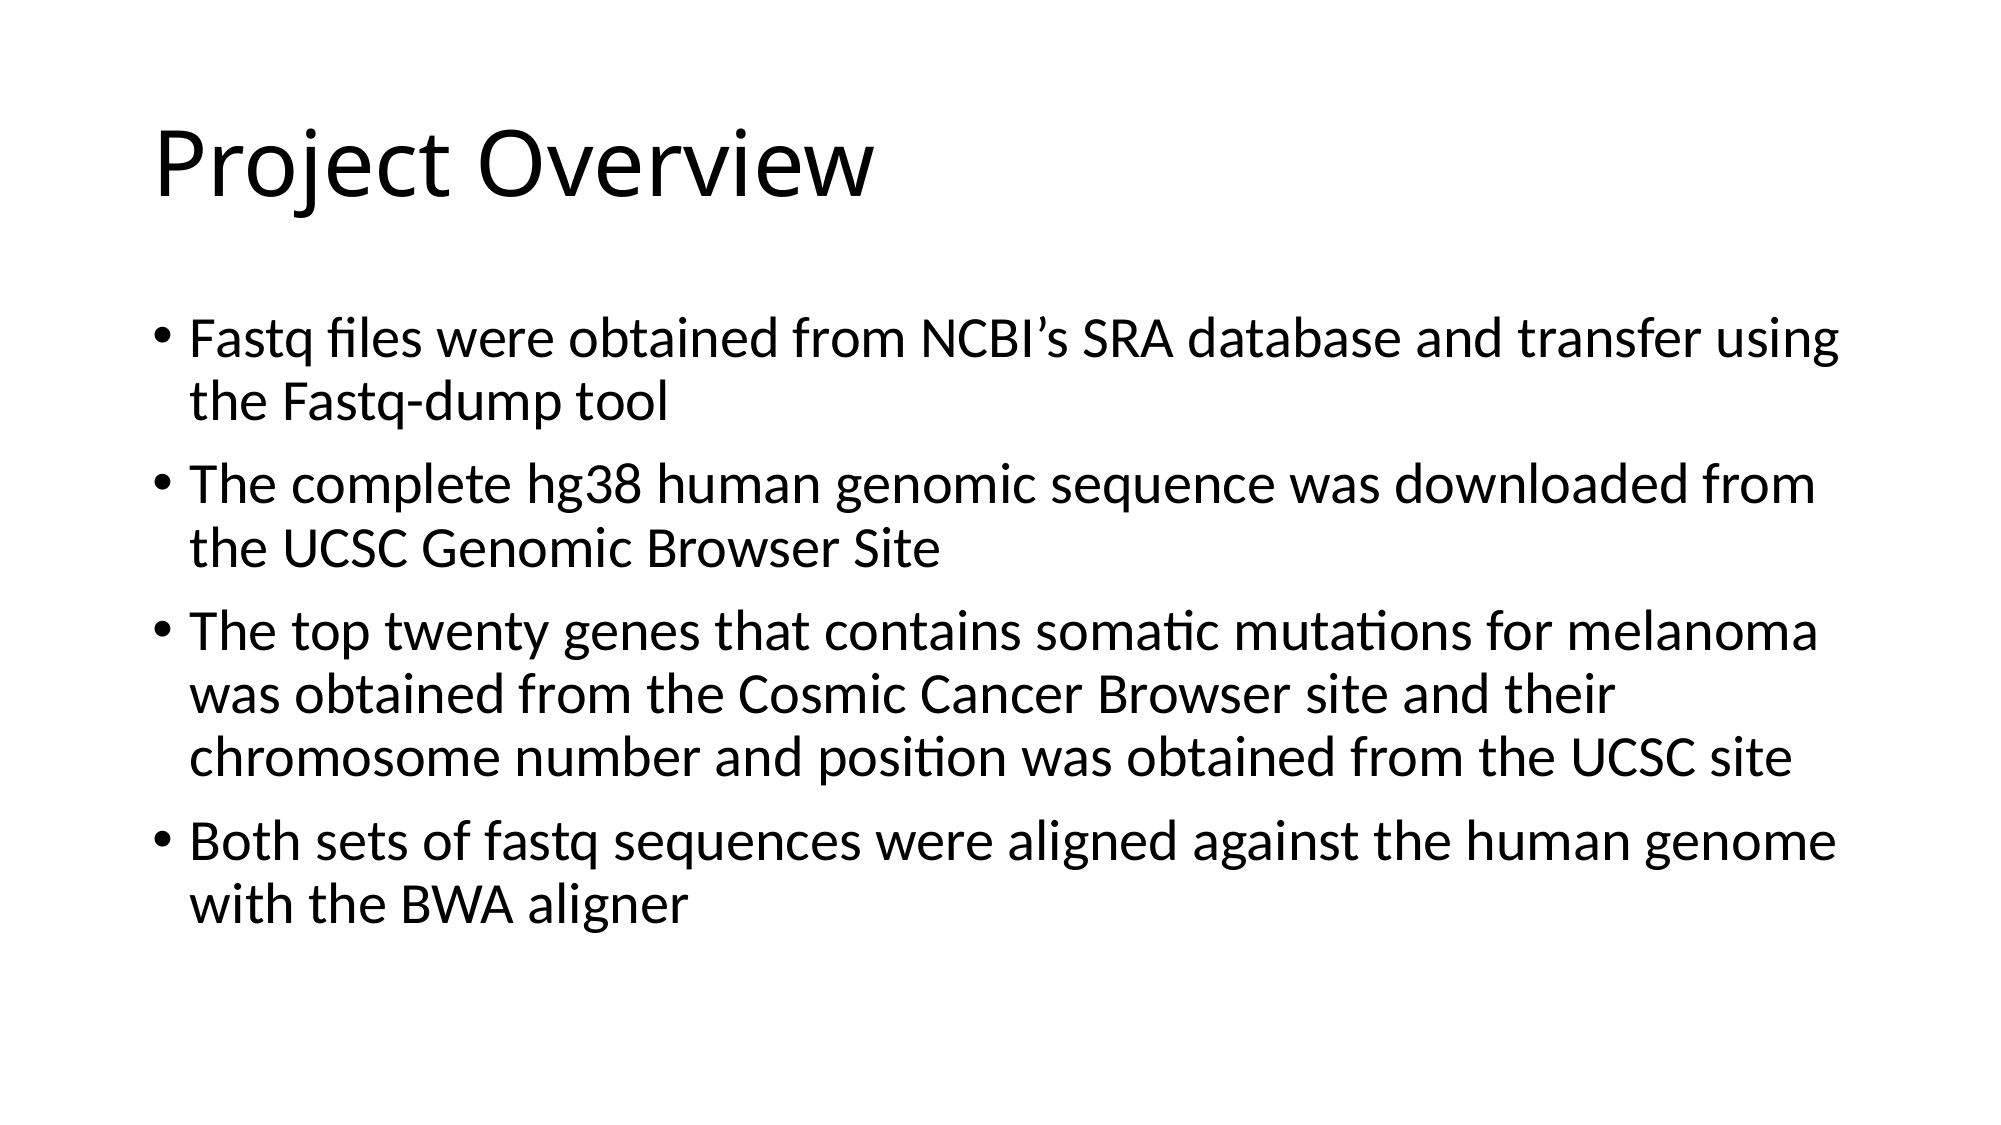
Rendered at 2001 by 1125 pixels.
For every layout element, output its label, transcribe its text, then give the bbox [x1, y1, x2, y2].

list Fastq files were obtained from NCBI’s SRA database and transfer using the Fastq-dump tool The complete hg38 human genomic sequence was downloaded from the UCSC Genomic Browser Site The top twenty genes that contains somatic mutations for melanoma was obtained from the Cosmic Cancer Browser site and their chromosome number and position was obtained from the UCSC site Both sets of fastq sequences were aligned against the human genome with the BWA aligner [137, 299, 1863, 1014]
title Project Overview [137, 58, 1863, 276]
